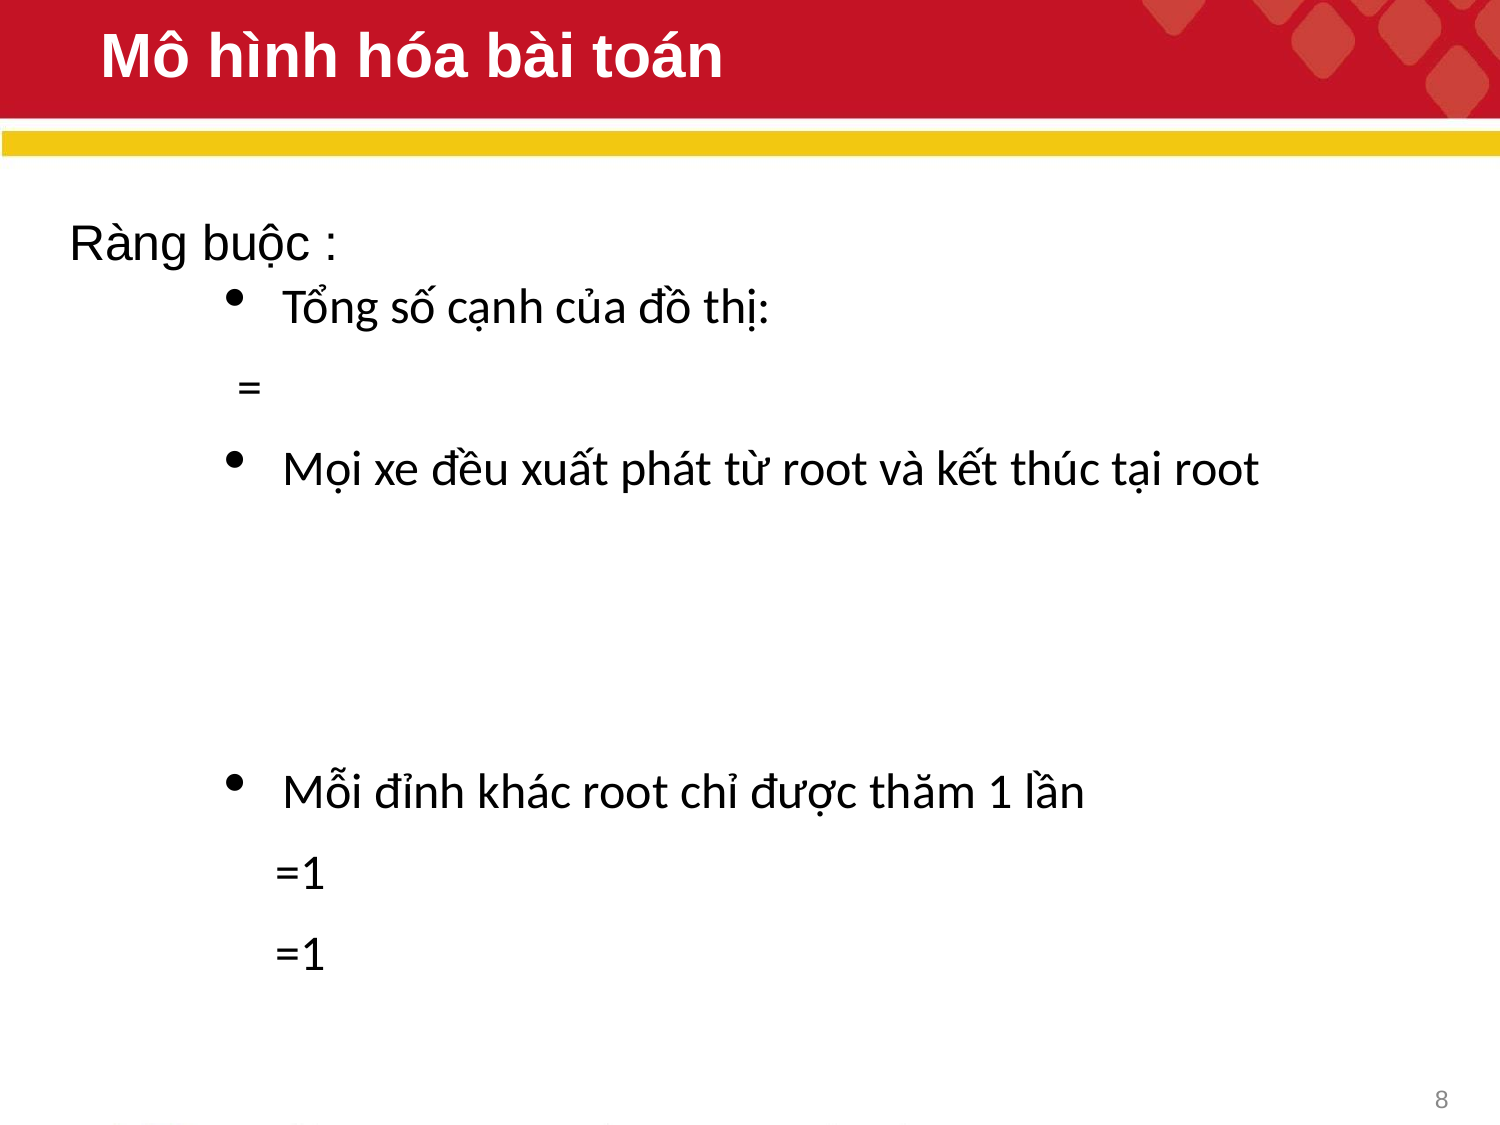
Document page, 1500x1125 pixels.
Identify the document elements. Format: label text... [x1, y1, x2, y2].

title Mô hình hóa bài toán [98, 12, 1404, 203]
picture [0, 0, 1500, 1125]
text_box 8 [1428, 1082, 1500, 1114]
text_box Ràng buộc : [54, 195, 370, 286]
